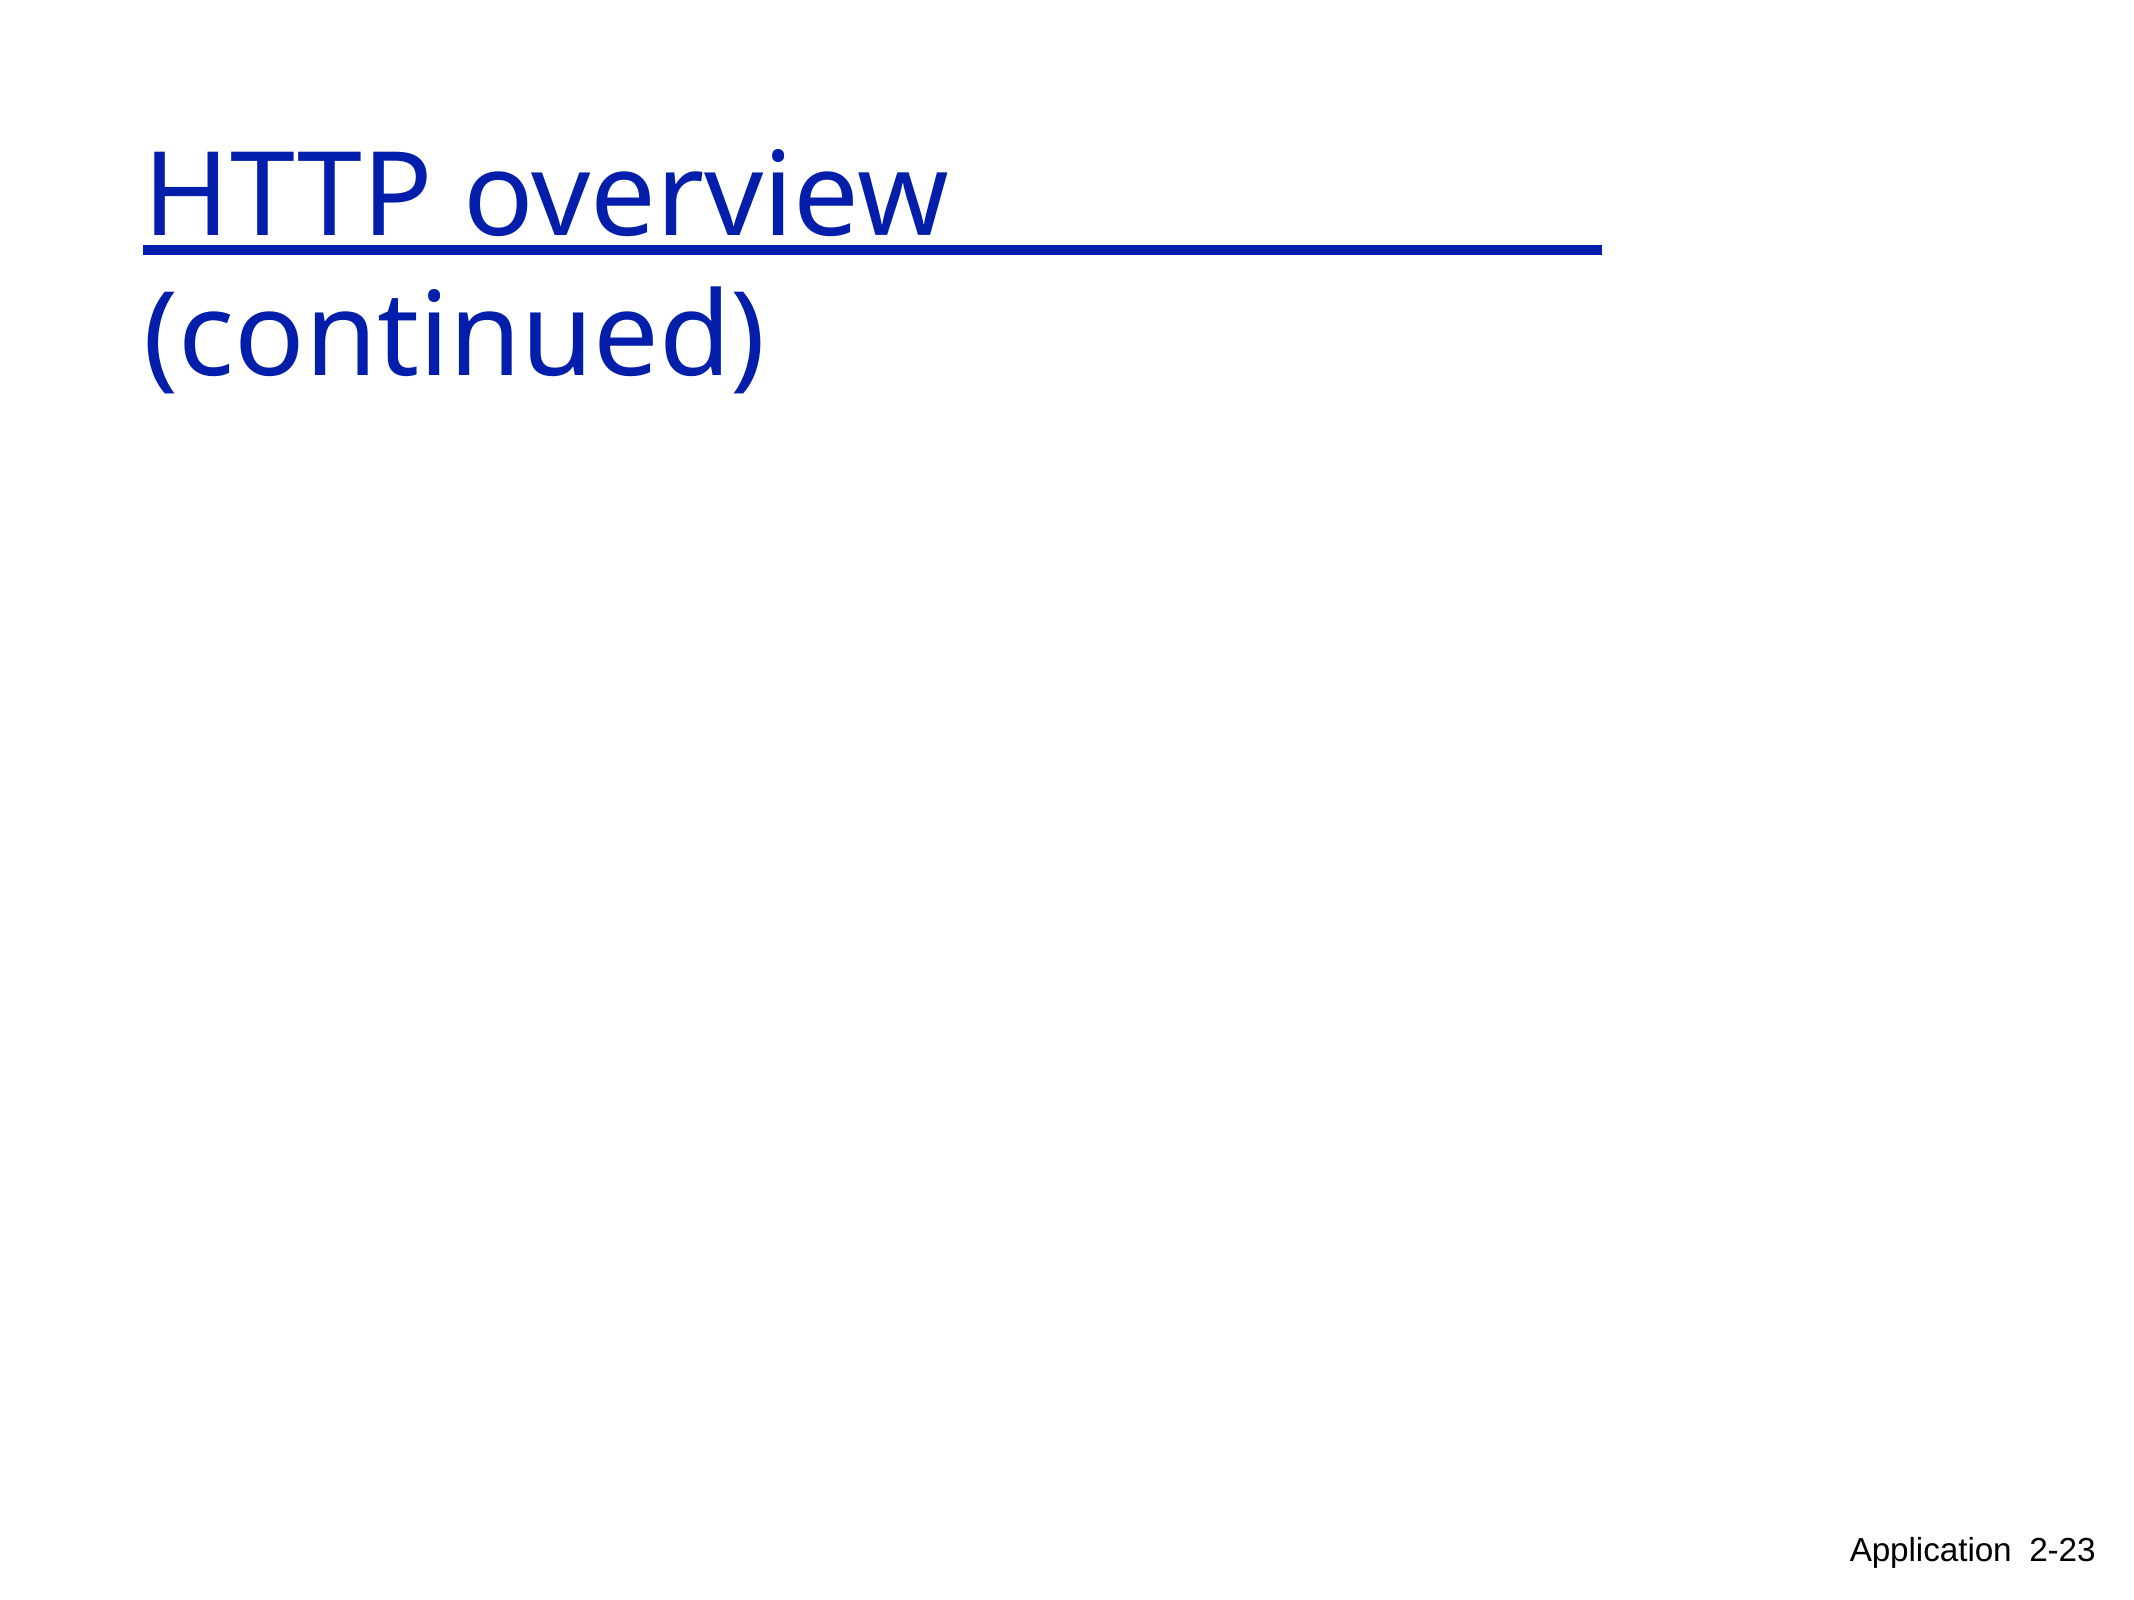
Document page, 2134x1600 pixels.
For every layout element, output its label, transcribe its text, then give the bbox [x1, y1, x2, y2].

text_box Application 2-23 [1847, 1529, 2101, 1569]
title HTTP overview (continued) [141, 116, 1606, 399]
